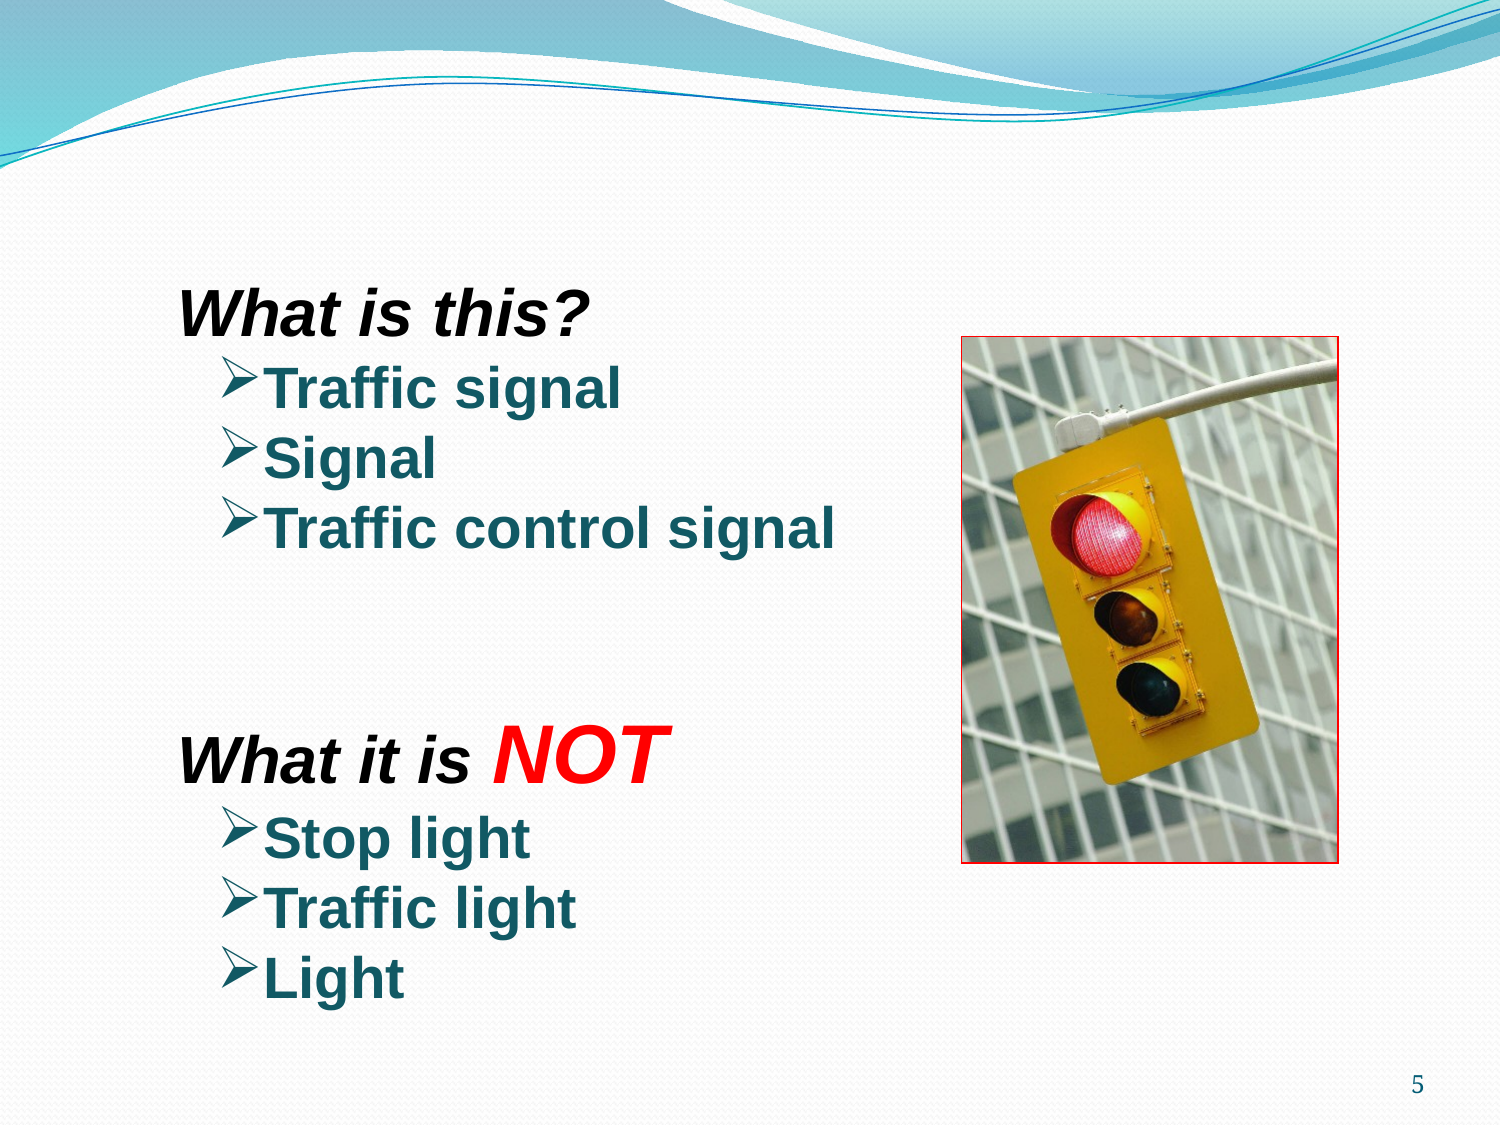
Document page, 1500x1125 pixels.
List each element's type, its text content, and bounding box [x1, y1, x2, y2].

text_box What is this? Traffic signal Signal Traffic control signal What it is NOT Stop light Traffic light Light [162, 262, 913, 1017]
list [962, 337, 1338, 863]
slide_number 5 [1299, 1042, 1425, 1103]
